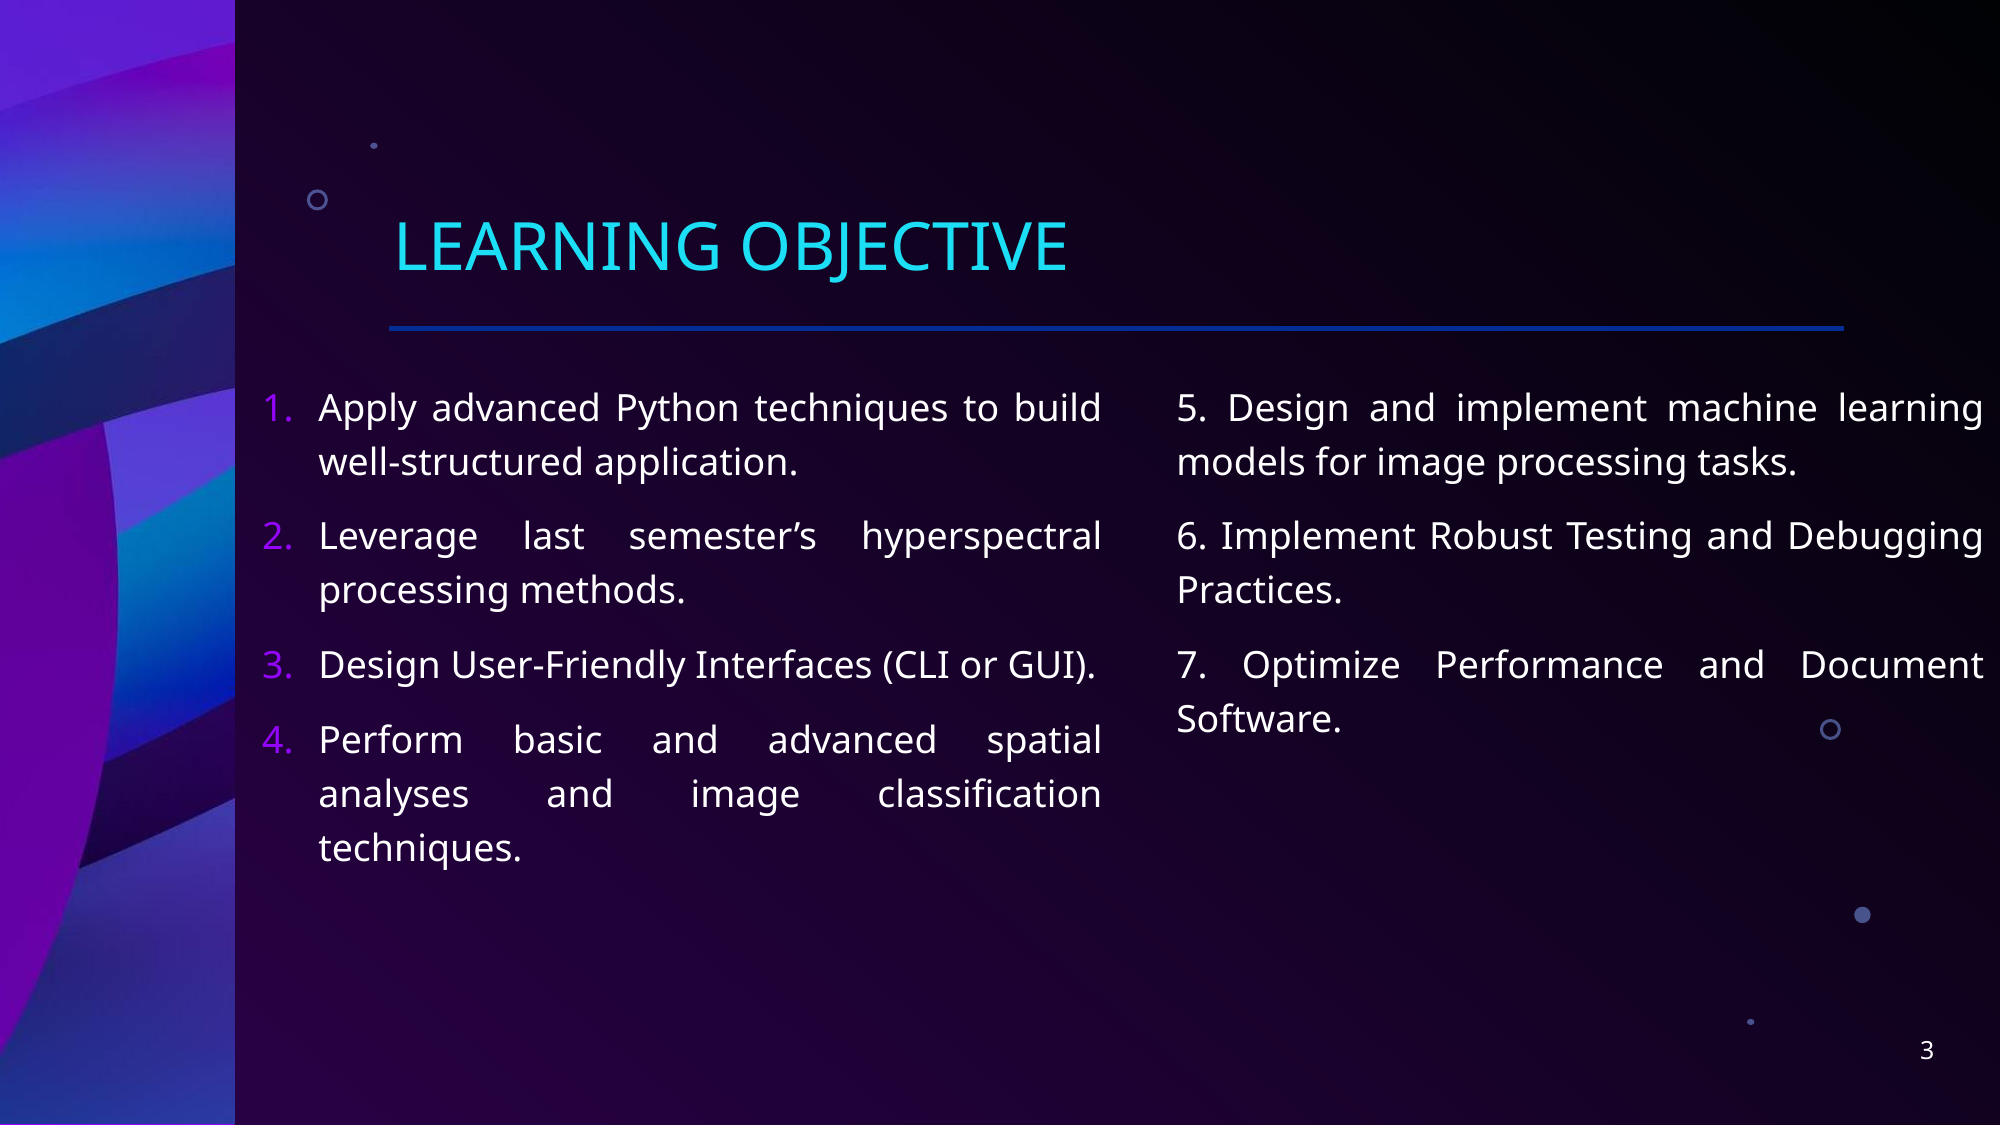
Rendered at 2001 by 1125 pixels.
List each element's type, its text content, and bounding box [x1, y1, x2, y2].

title LEARNING OBJECTIVE [393, 26, 1845, 292]
list 5. Design and implement machine learning models for image processing tasks. 6. Implement Robust Testing and Debugging Practices. 7. Optimize Performance and Document Software. [1161, 367, 2000, 946]
picture [0, 0, 235, 1124]
slide_number 3 [1499, 1021, 1950, 1082]
list Apply advanced Python techniques to build well-structured application. Leverage last semester’s hyperspectral processing methods. Design User-Friendly Interfaces (CLI or GUI). Perform basic and advanced spatial analyses and image classification techniques. [247, 367, 1119, 946]
